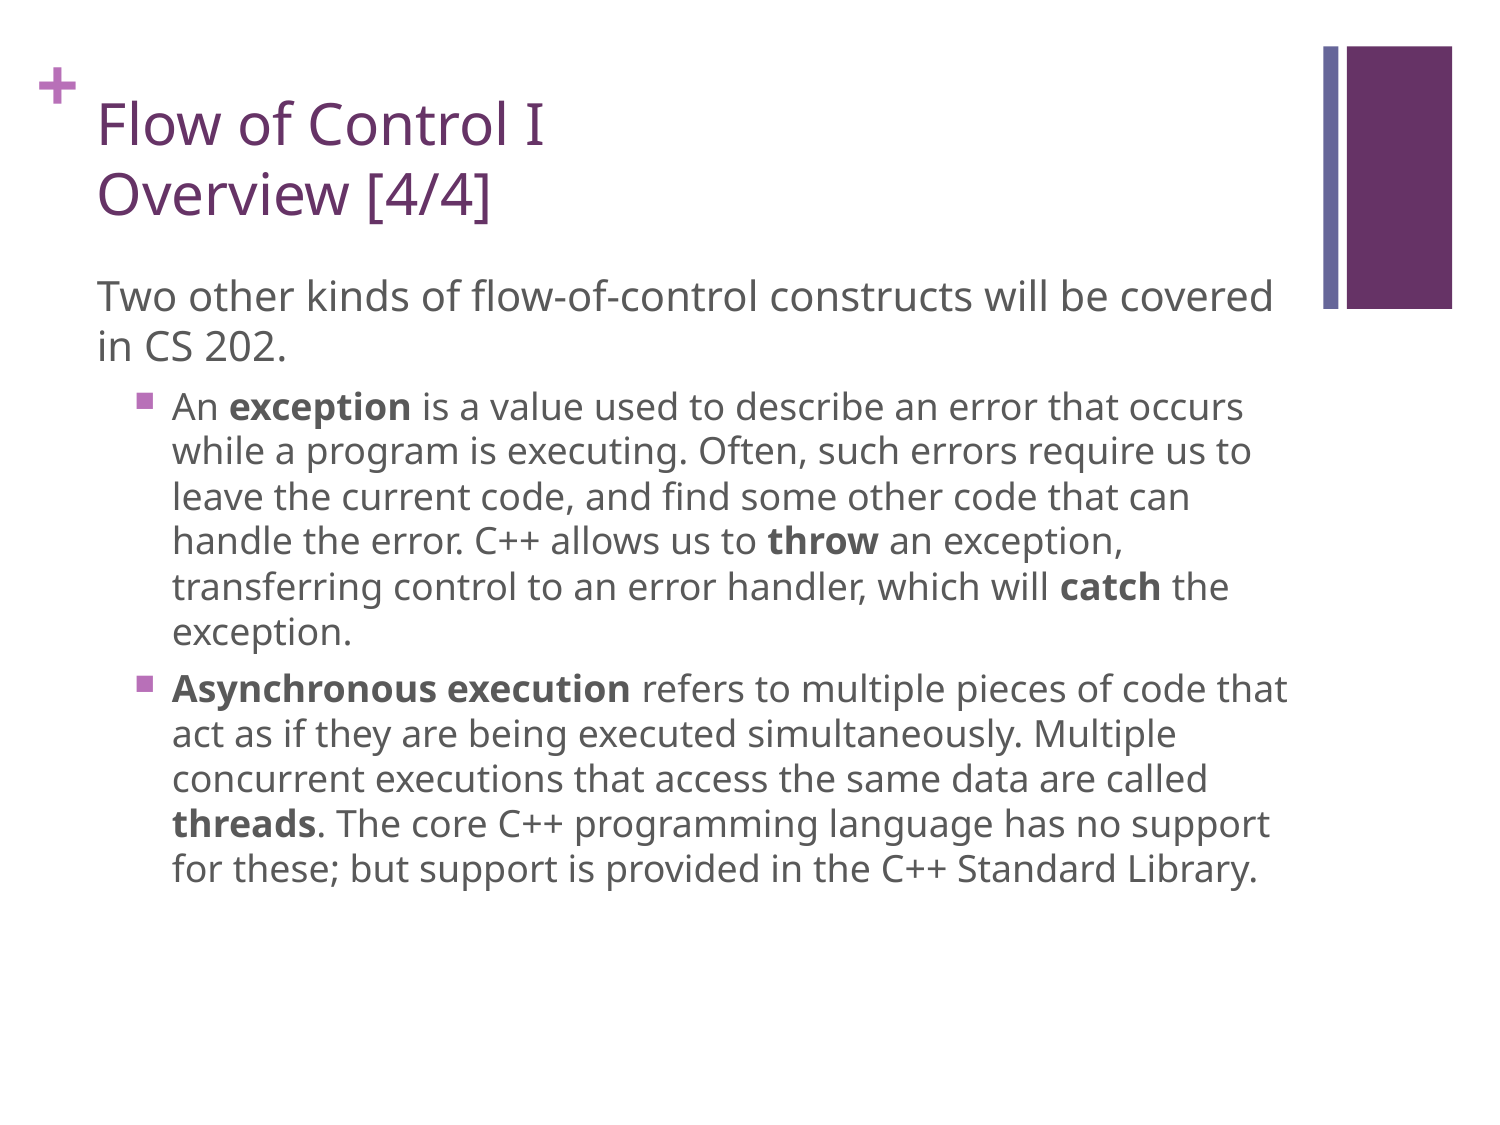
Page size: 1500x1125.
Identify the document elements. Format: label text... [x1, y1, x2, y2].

list Two other kinds of flow-of-control constructs will be covered in CS 202. An exception is a value used to describe an error that occurs while a program is executing. Often, such errors require us to leave the current code, and find some other code that can handle the error. C++ allows us to throw an exception, transferring control to an error handler, which will catch the exception. Asynchronous execution refers to multiple pieces of code that act as if they are being executed simultaneously. Multiple concurrent executions that access the same data are called threads. The core C++ programming language has no support for these; but support is provided in the C++ Standard Library. [81, 262, 1322, 1038]
title Flow of Control I Overview [4/4] [81, 79, 1322, 238]
